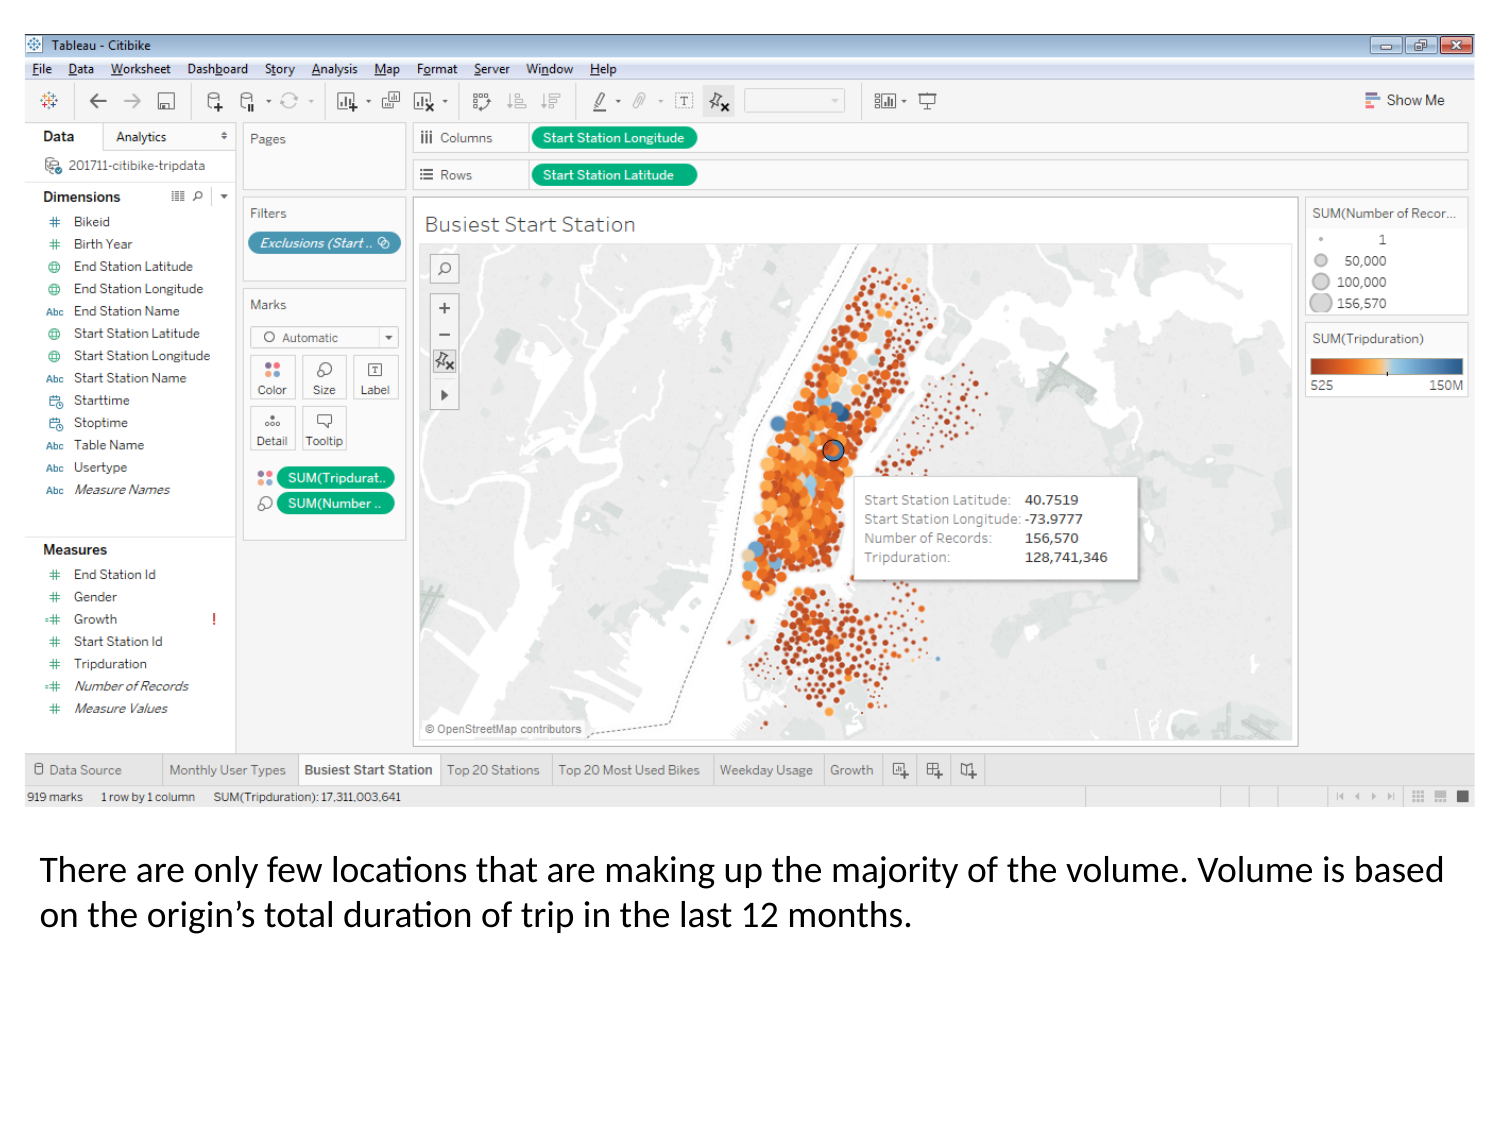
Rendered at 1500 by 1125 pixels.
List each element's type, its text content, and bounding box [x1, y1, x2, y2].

picture [24, 34, 1475, 807]
text_box There are only few locations that are making up the majority of the volume. Volume is based on the origin’s total duration of trip in the last 12 months. [24, 837, 1485, 943]
